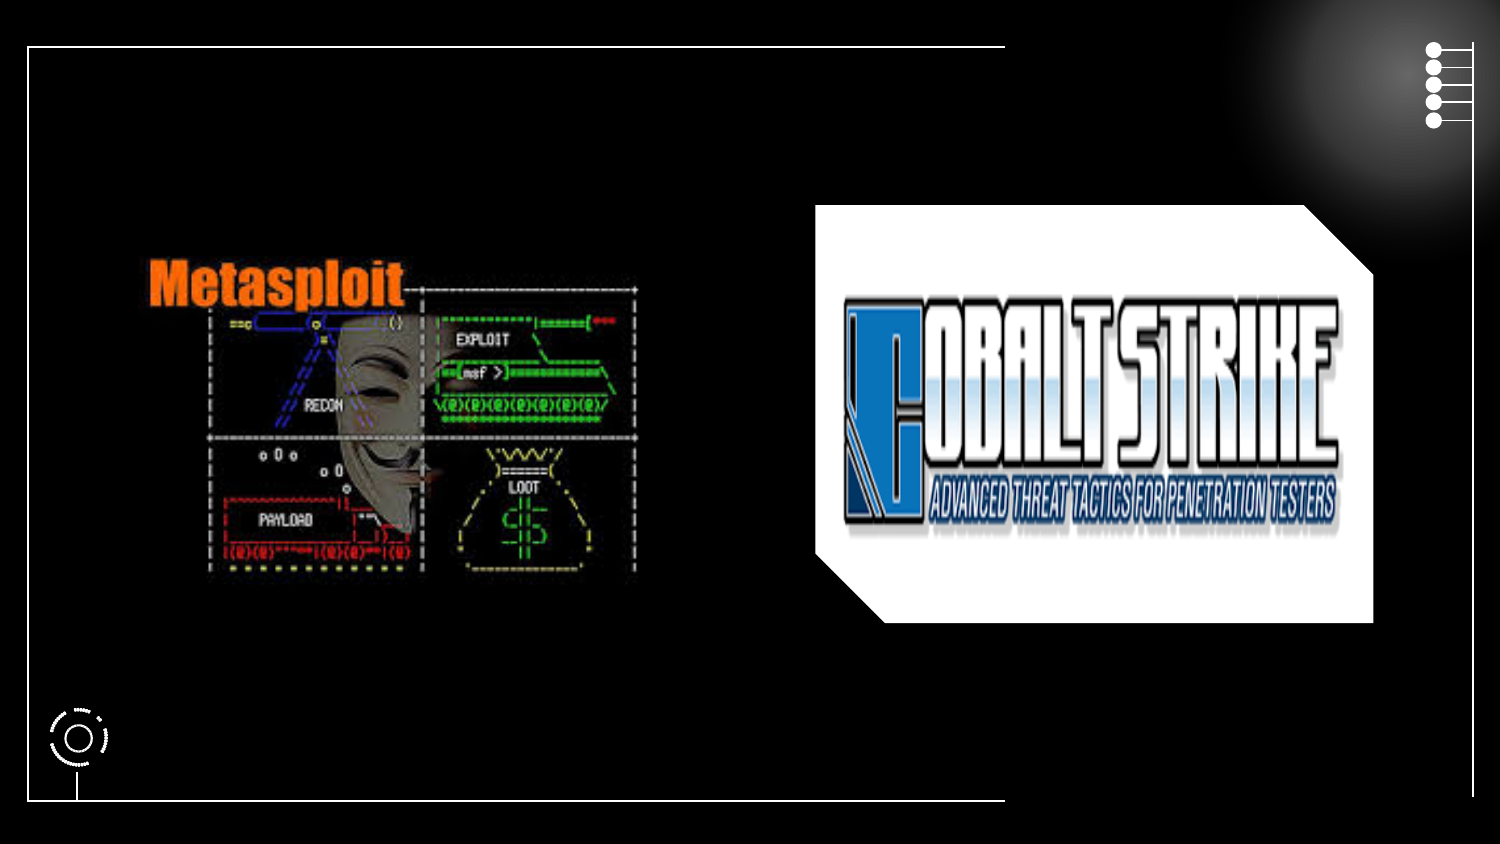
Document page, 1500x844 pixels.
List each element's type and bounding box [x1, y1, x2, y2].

picture [138, 204, 697, 624]
picture [815, 204, 1374, 624]
